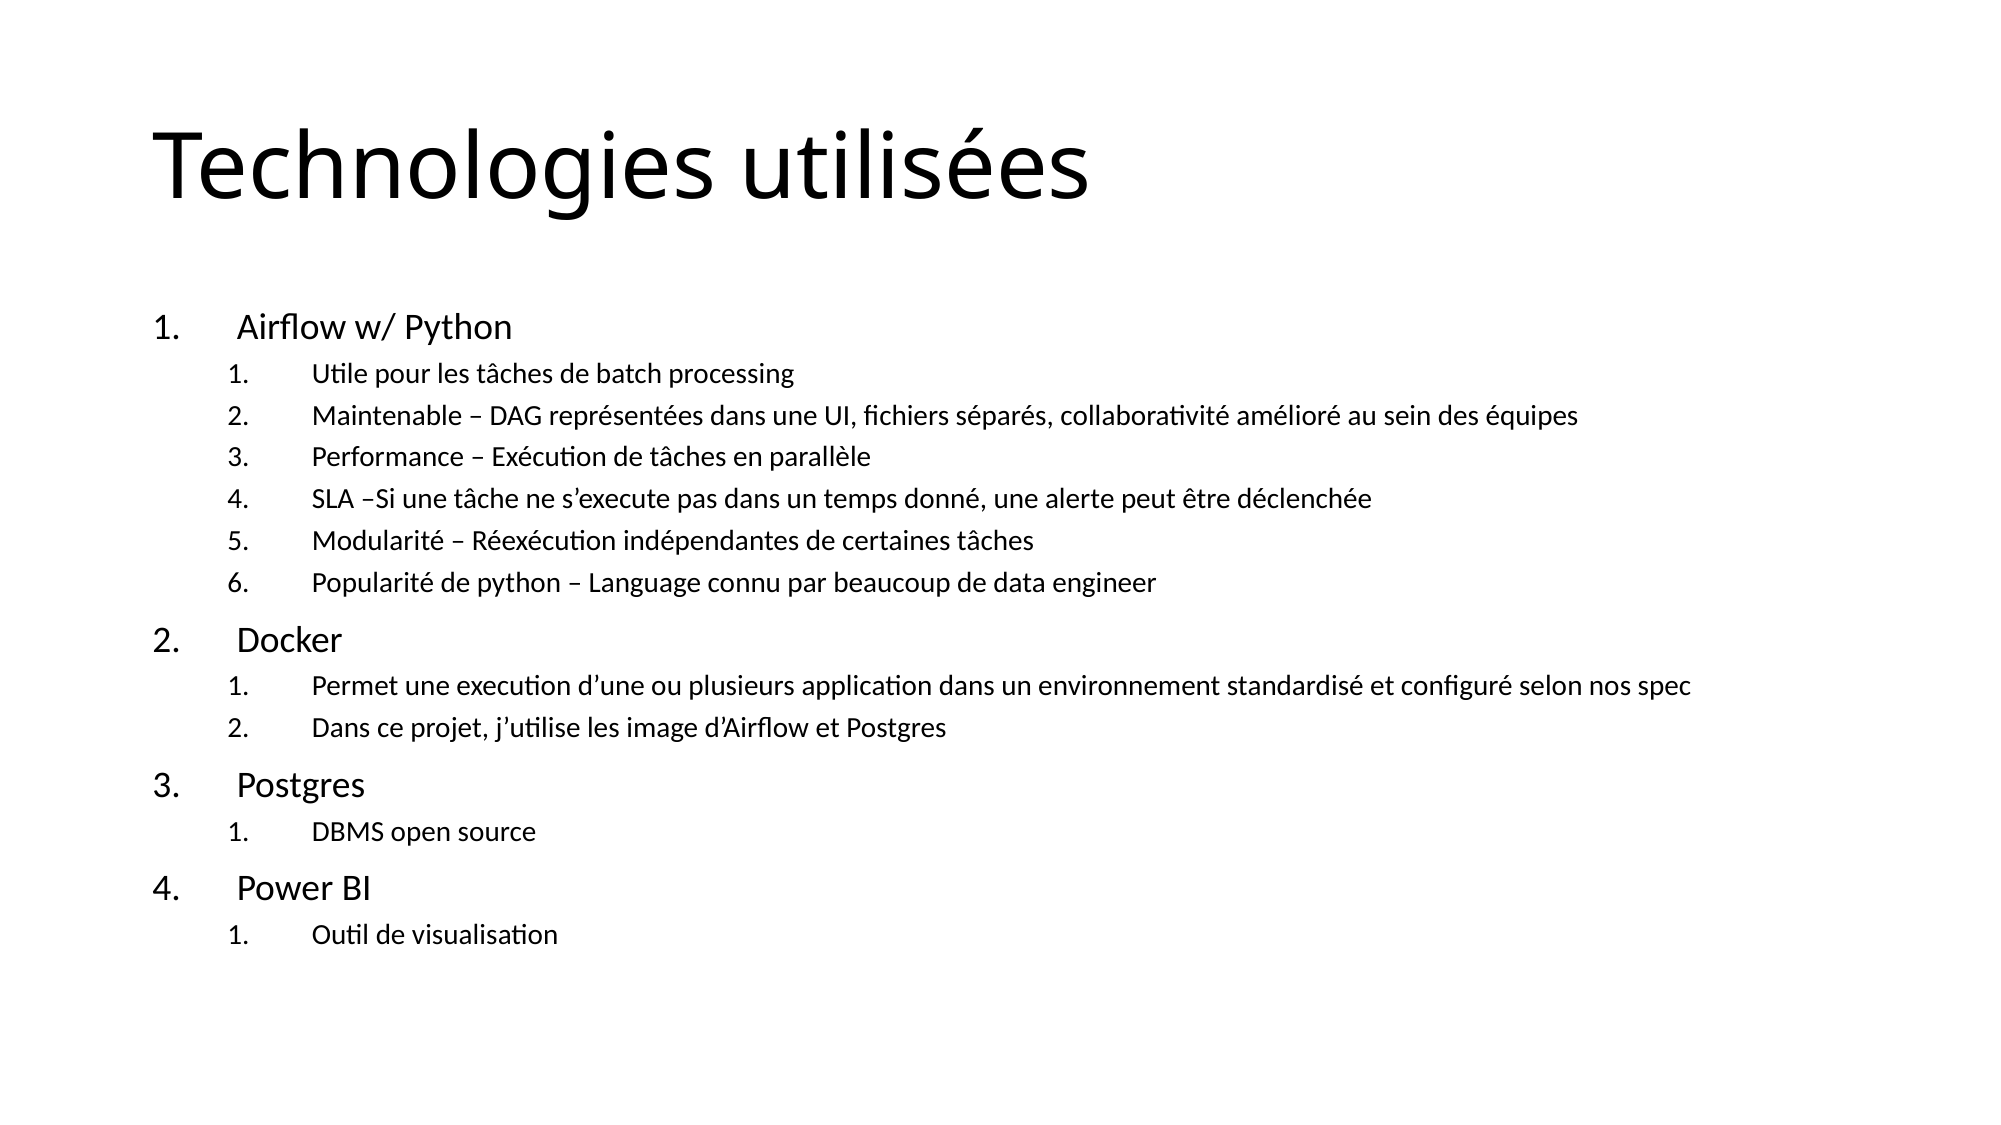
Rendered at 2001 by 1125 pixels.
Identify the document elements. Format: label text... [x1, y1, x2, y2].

list Airflow w/ Python Utile pour les tâches de batch processing Maintenable – DAG représentées dans une UI, fichiers séparés, collaborativité amélioré au sein des équipes Performance – Exécution de tâches en parallèle SLA –Si une tâche ne s’execute pas dans un temps donné, une alerte peut être déclenchée Modularité – Réexécution indépendantes de certaines tâches Popularité de python – Language connu par beaucoup de data engineer Docker Permet une execution d’une ou plusieurs application dans un environnement standardisé et configuré selon nos spec Dans ce projet, j’utilise les image d’Airflow et Postgres Postgres DBMS open source Power BI Outil de visualisation [137, 299, 1863, 1014]
title Technologies utilisées [137, 59, 1863, 278]
